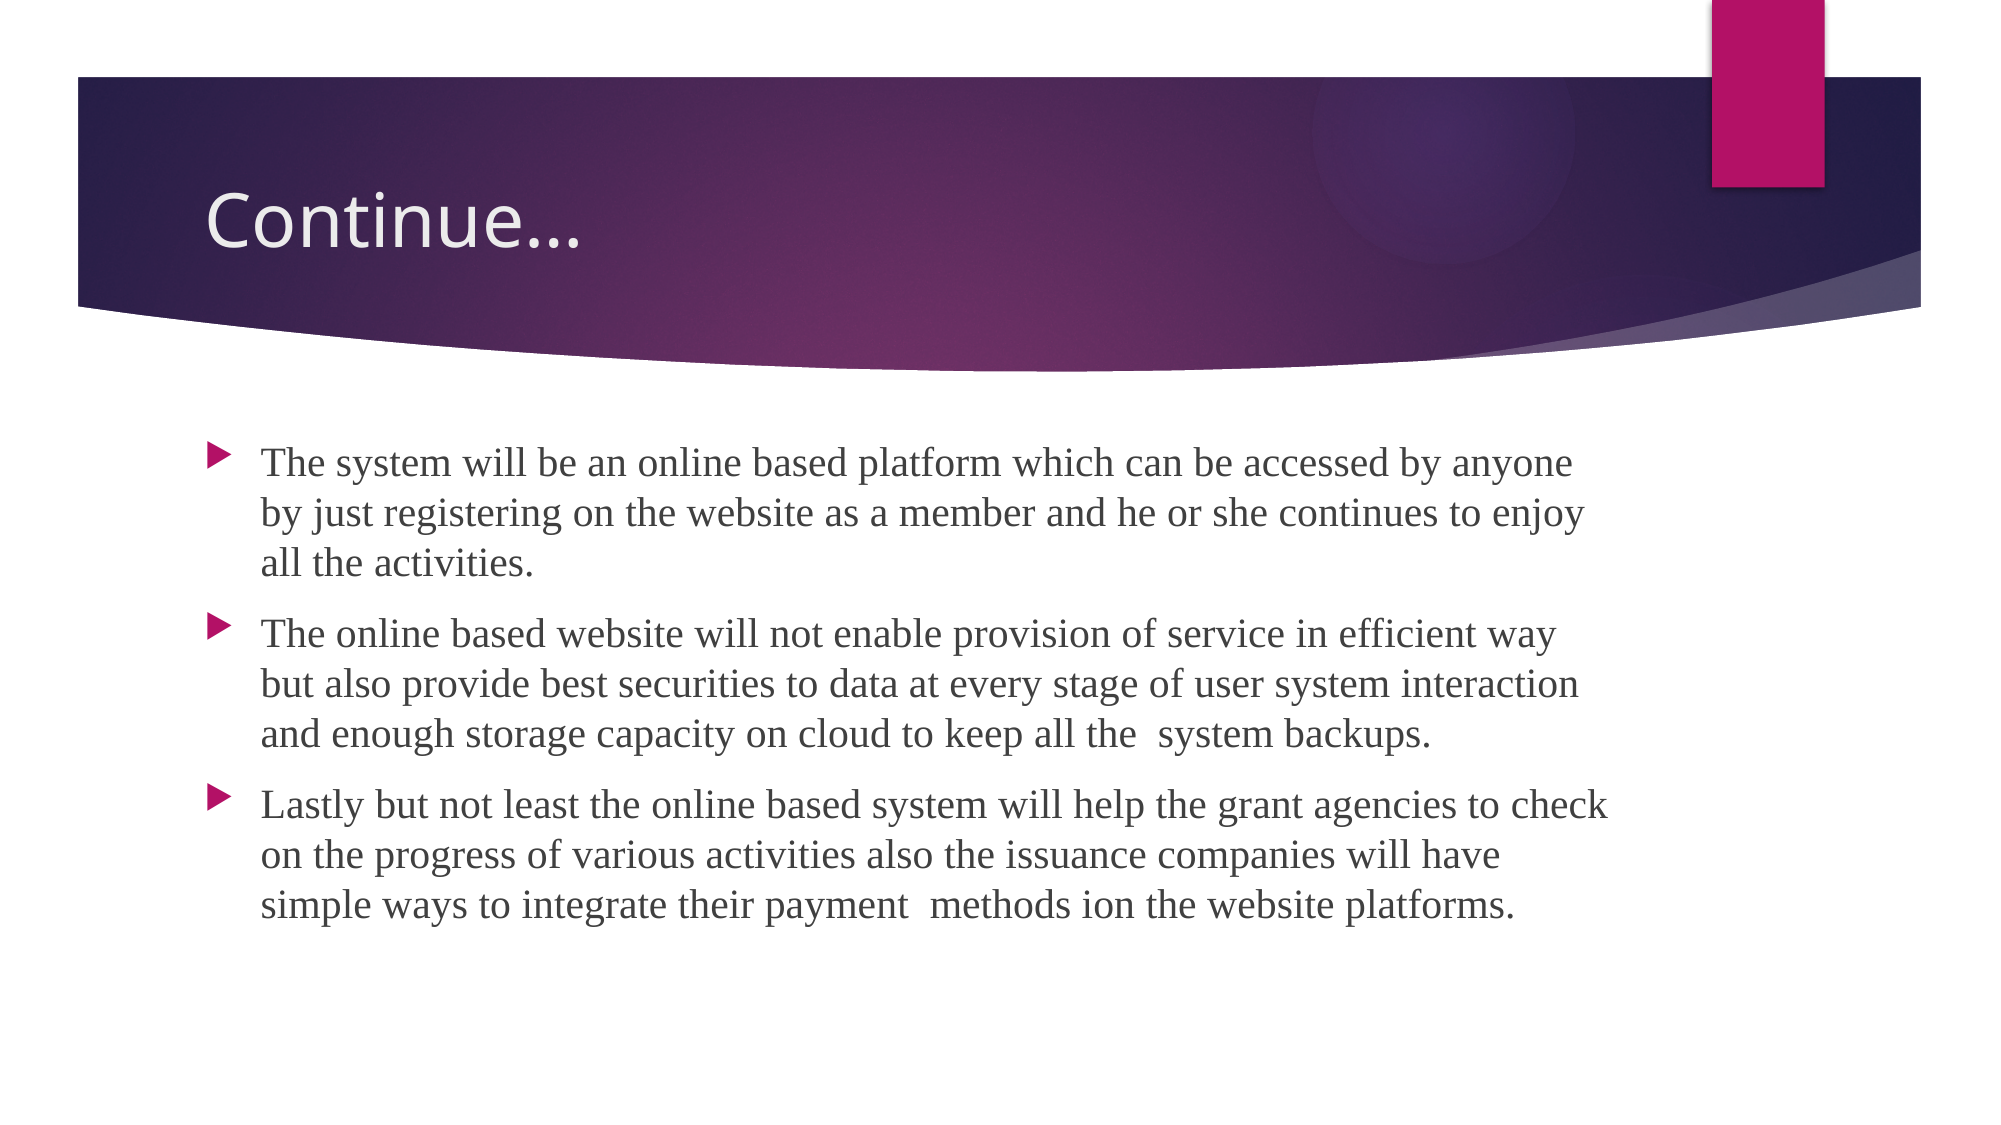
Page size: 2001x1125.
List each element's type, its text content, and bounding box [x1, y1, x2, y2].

title Continue… [189, 159, 1627, 276]
list The system will be an online based platform which can be accessed by anyone by just registering on the website as a member and he or she continues to enjoy all the activities. The online based website will not enable provision of service in efficient way but also provide best securities to data at every stage of user system interaction and enough storage capacity on cloud to keep all the system backups. Lastly but not least the online based system will help the grant agencies to check on the progress of various activities also the issuance companies will have simple ways to integrate their payment methods ion the website platforms. [189, 427, 1638, 988]
